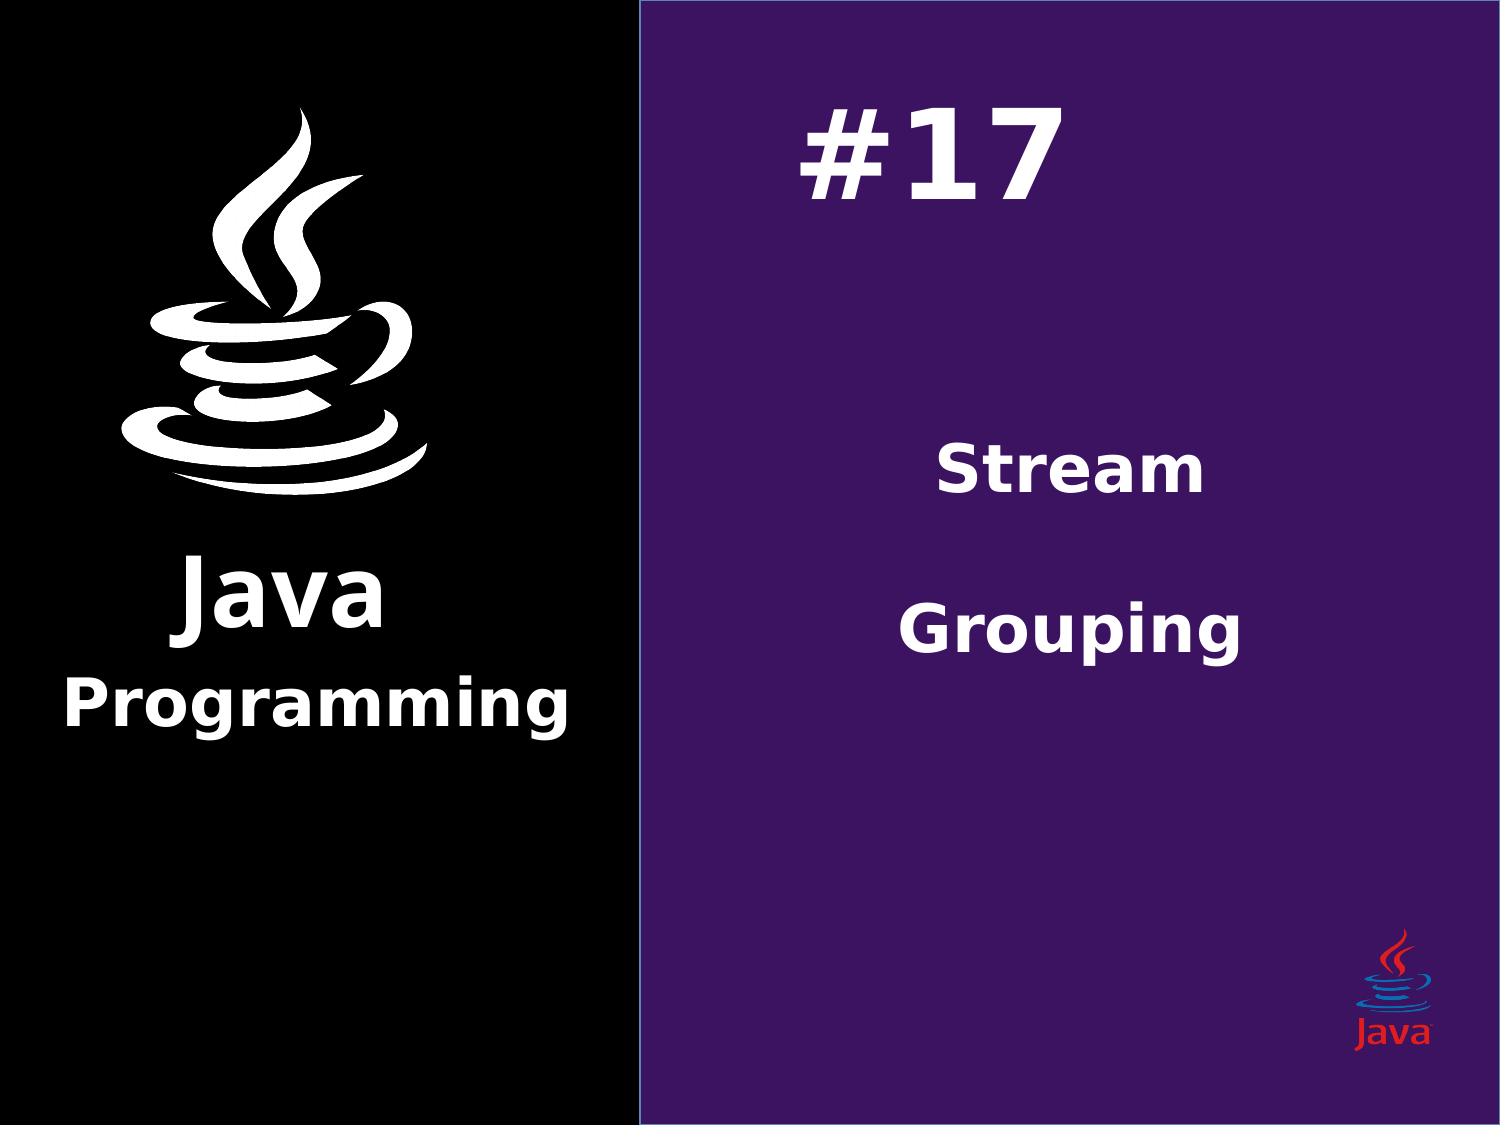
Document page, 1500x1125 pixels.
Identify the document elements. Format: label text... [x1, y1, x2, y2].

text_box #17 [762, 72, 1100, 225]
picture [1306, 917, 1481, 1062]
text_box Programming [23, 657, 609, 740]
title Stream Grouping [749, 423, 1391, 666]
picture [121, 106, 427, 495]
text_box [639, 0, 1500, 1125]
text_box Java [87, 525, 477, 648]
